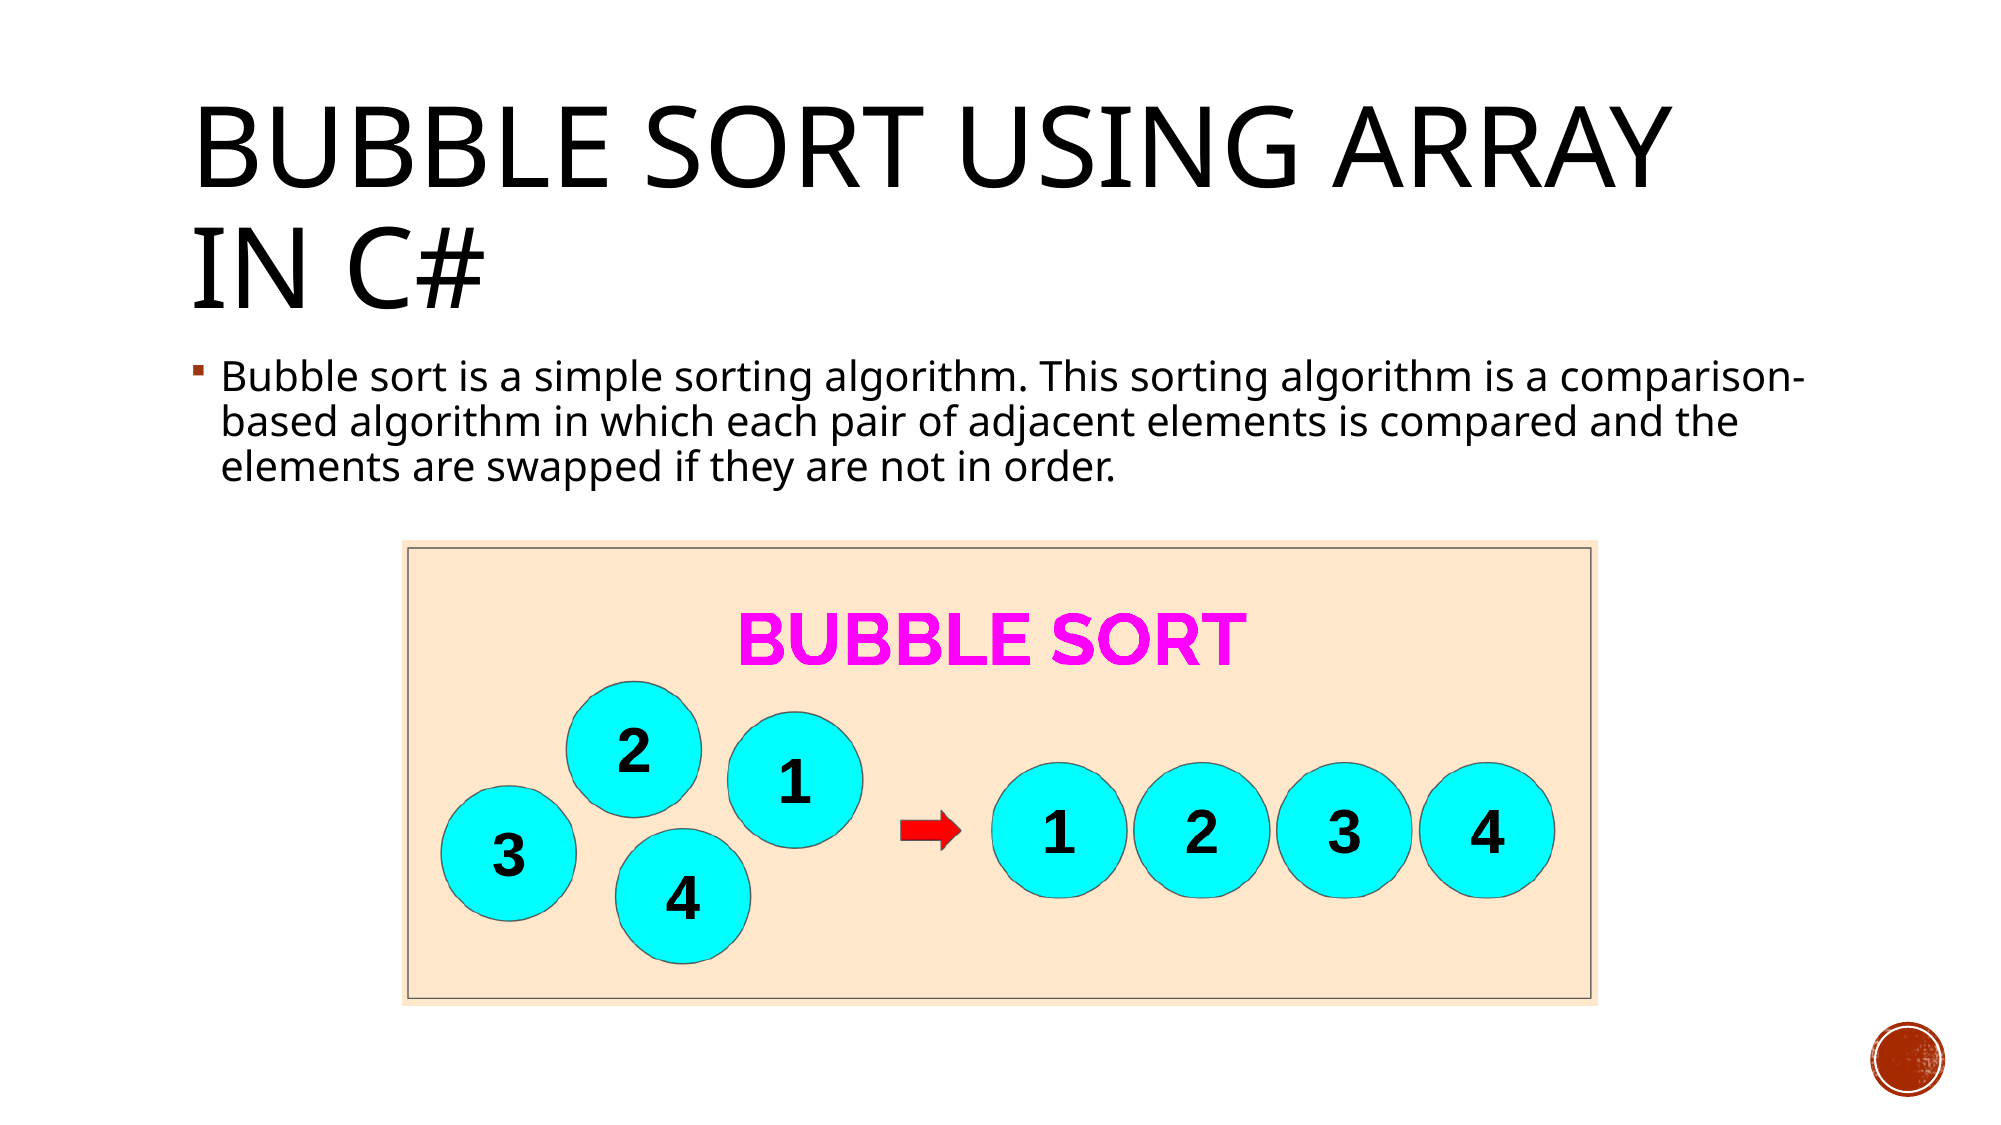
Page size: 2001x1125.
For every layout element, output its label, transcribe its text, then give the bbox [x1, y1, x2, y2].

title Bubble sort using array in c# [175, 79, 1826, 344]
picture [403, 540, 1598, 1007]
list Bubble sort is a simple sorting algorithm. This sorting algorithm is a comparison-based algorithm in which each pair of adjacent elements is compared and the elements are swapped if they are not in order. [175, 348, 1826, 1013]
